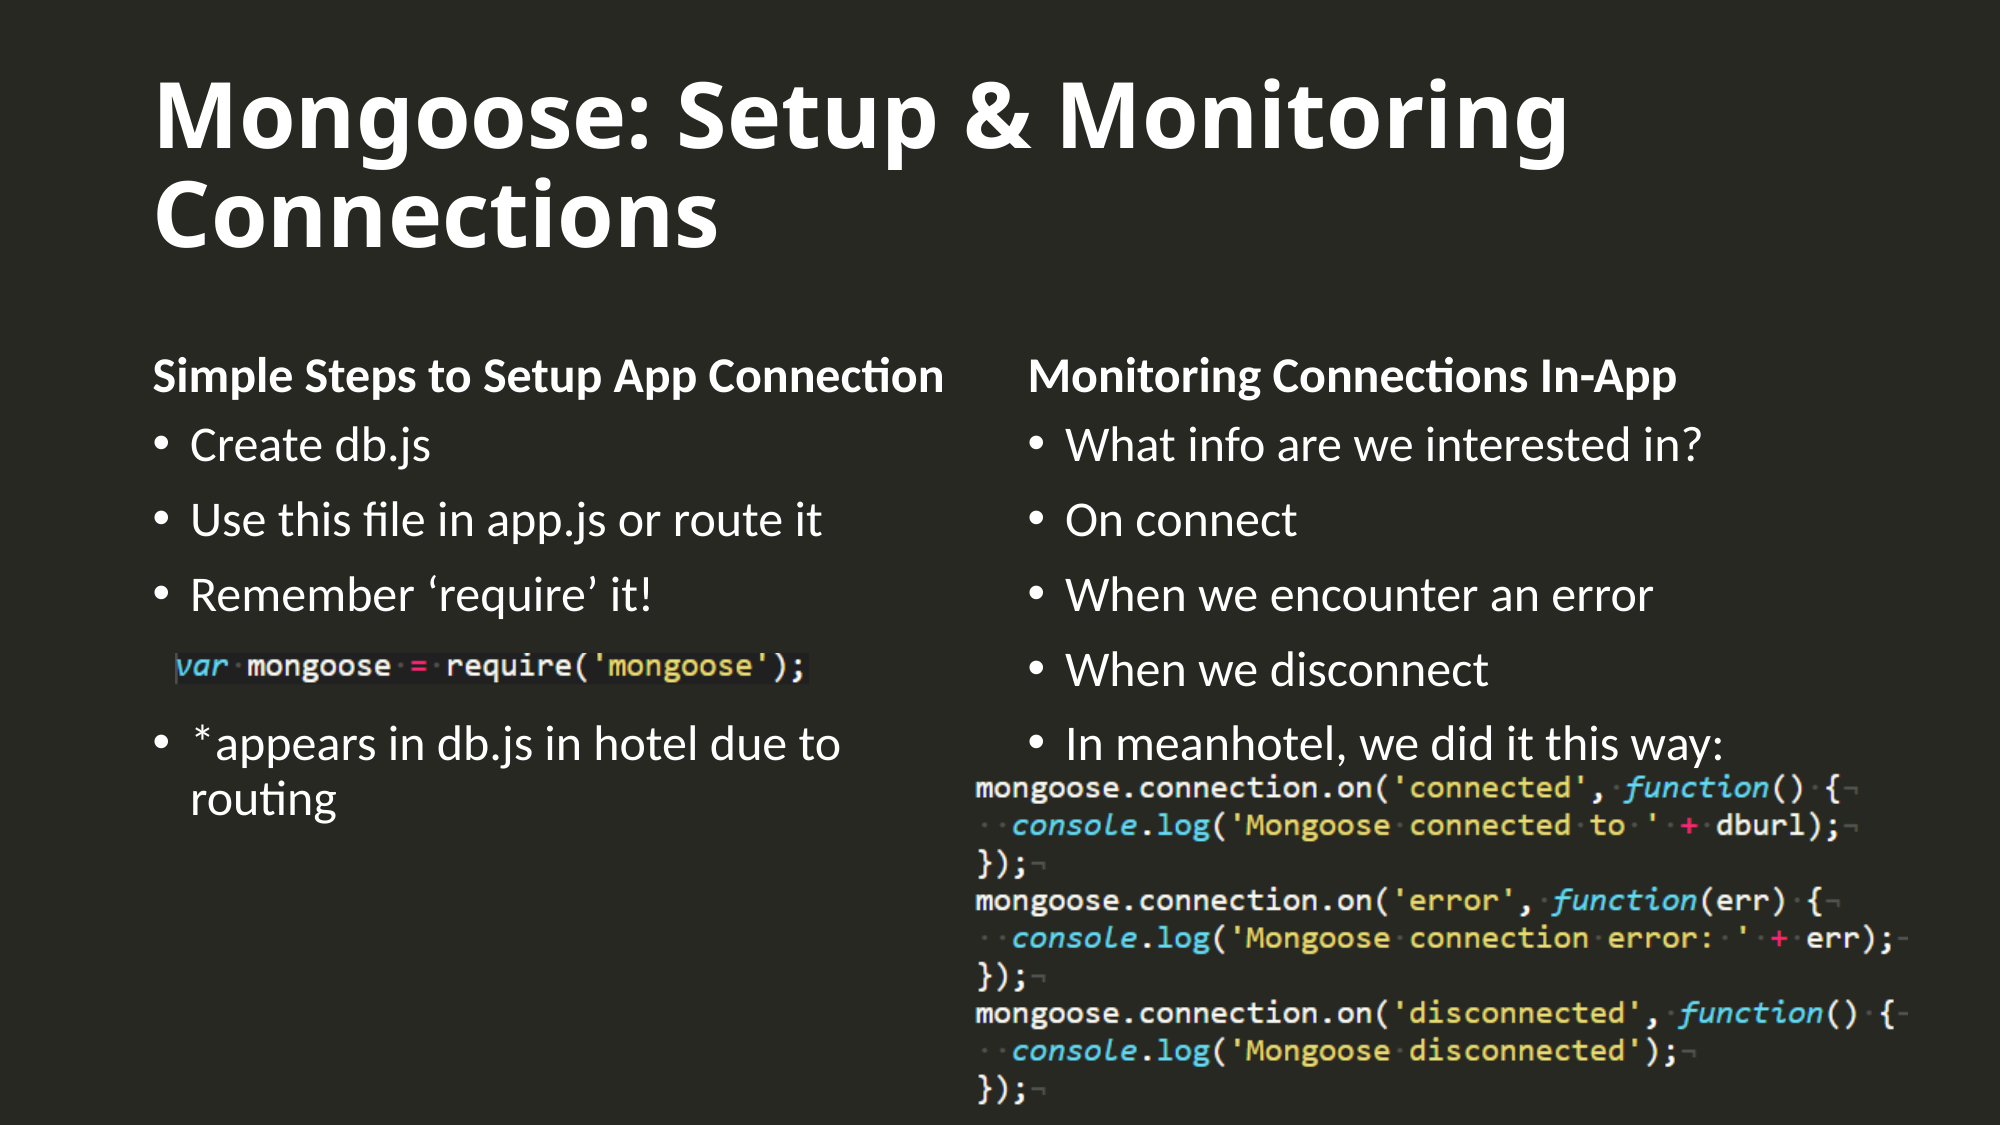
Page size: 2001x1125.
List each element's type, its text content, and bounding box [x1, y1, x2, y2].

picture [968, 768, 1908, 1125]
list Monitoring Connections In-App [1012, 275, 1863, 410]
title Mongoose: Setup & Monitoring Connections [137, 59, 1863, 278]
list Simple Steps to Setup App Connection [137, 275, 984, 410]
picture [175, 653, 809, 686]
list Create db.js Use this file in app.js or route it Remember ‘require’ it! *appears in db.js in hotel due to routing [137, 410, 984, 1016]
list What info are we interested in? On connect When we encounter an error When we disconnect In meanhotel, we did it this way: [1012, 410, 1863, 768]
